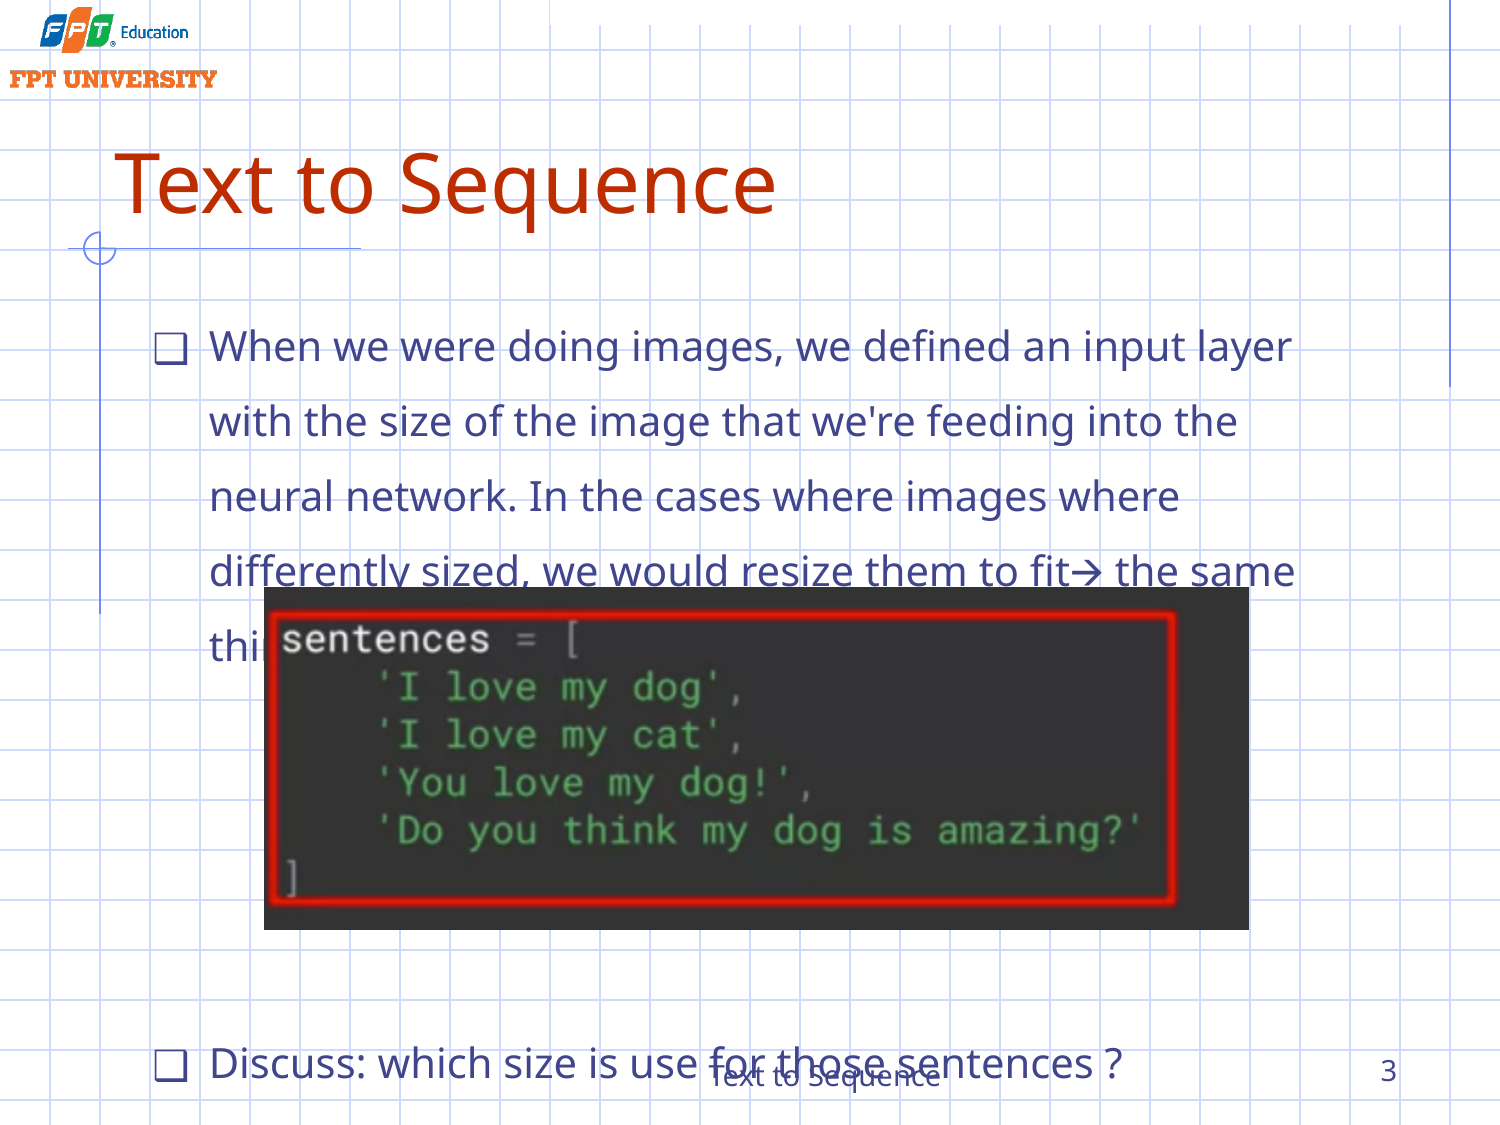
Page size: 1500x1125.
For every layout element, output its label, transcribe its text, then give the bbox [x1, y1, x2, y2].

picture [10, 6, 217, 88]
text_box ‹#› [1099, 1024, 1413, 1100]
title Text to Sequence [99, 50, 1438, 238]
text_box Text to Sequence [587, 1024, 1063, 1100]
picture [263, 587, 1249, 930]
list When we were doing images, we defined an input layer with the size of the image that we're feeding into the neural network. In the cases where images where differently sized, we would resize them to fit🡪 the same thing with text. Discuss: which size is use for those sentences ? [137, 287, 1375, 988]
